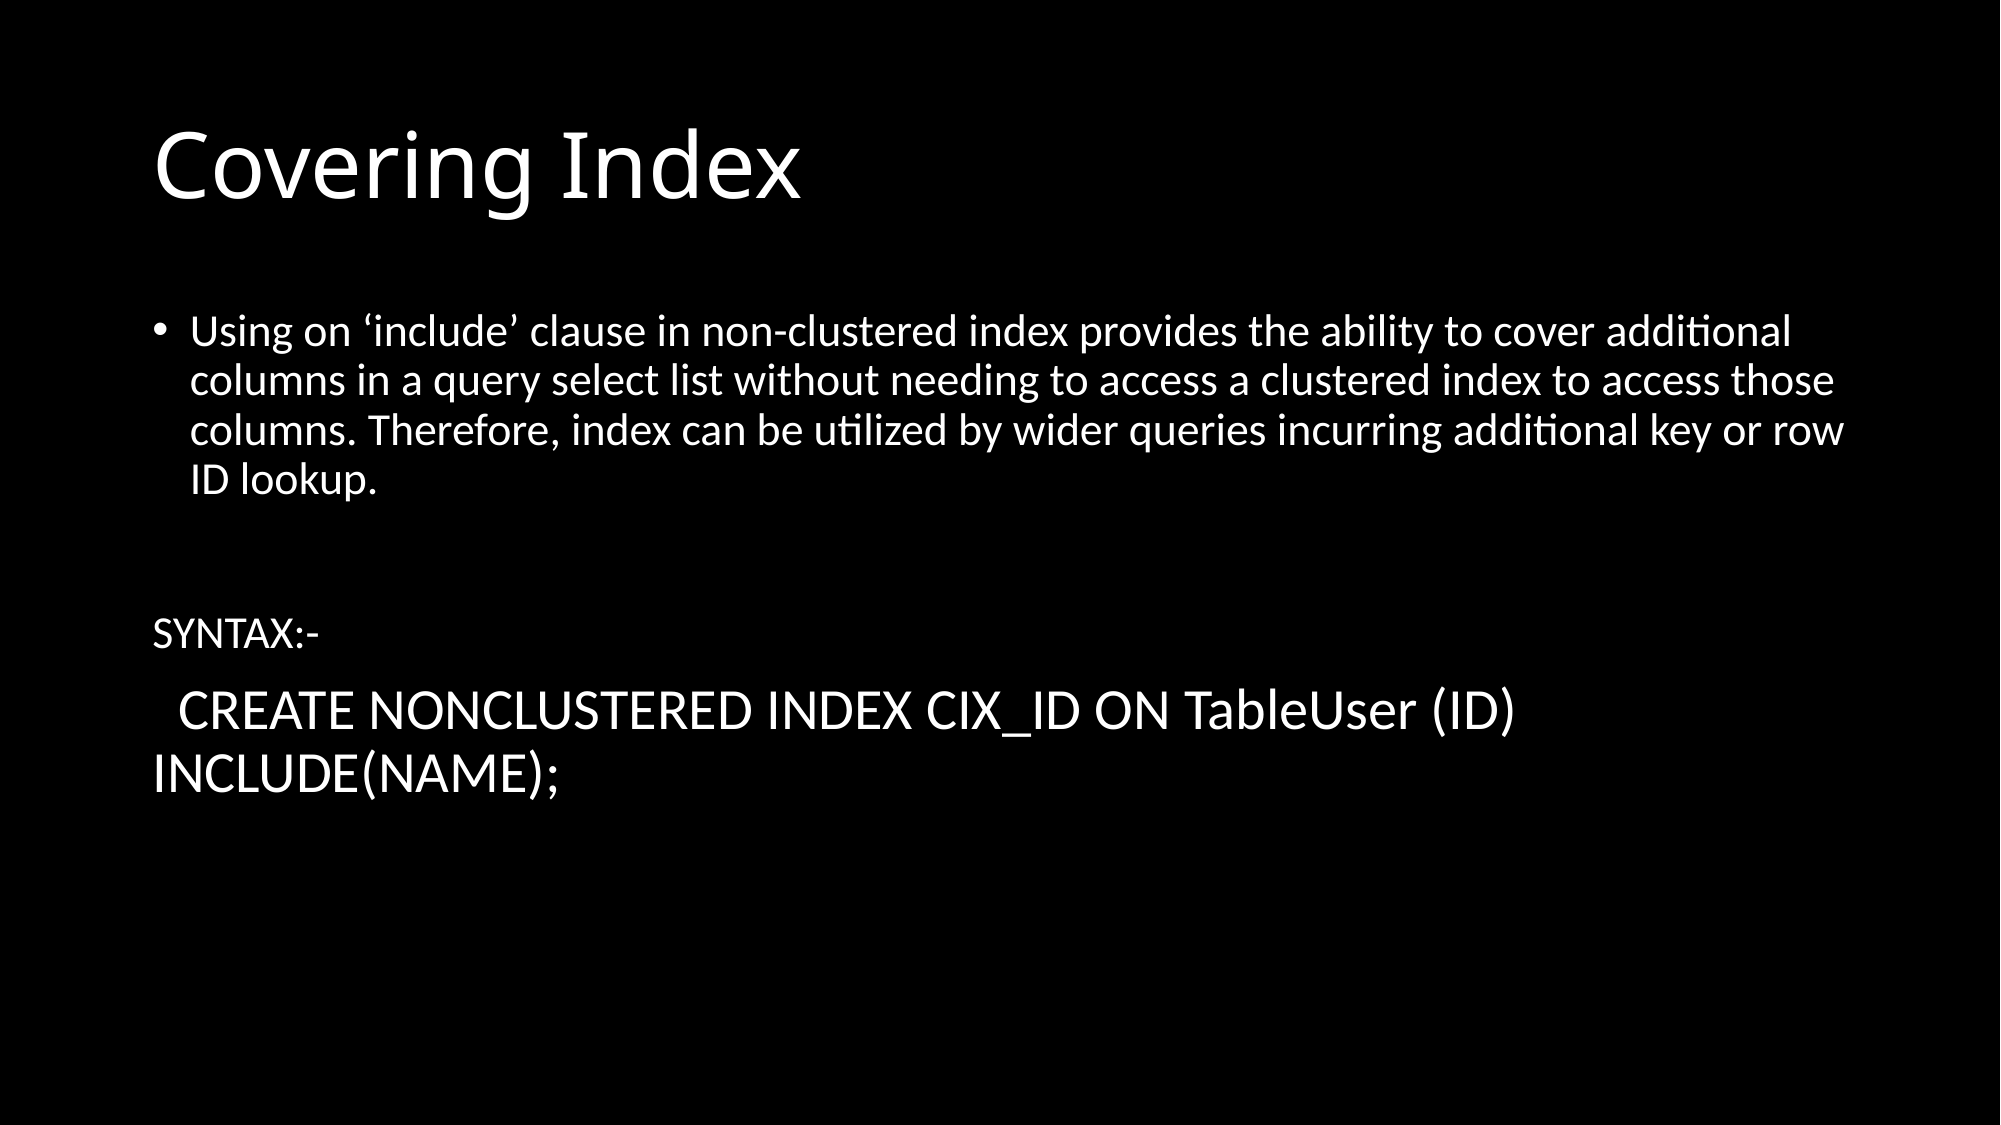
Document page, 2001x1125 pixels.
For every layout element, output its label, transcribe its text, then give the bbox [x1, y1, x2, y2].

title Covering Index [137, 59, 1863, 278]
list Using on ‘include’ clause in non-clustered index provides the ability to cover additional columns in a query select list without needing to access a clustered index to access those columns. Therefore, index can be utilized by wider queries incurring additional key or row ID lookup. SYNTAX:- CREATE NONCLUSTERED INDEX CIX_ID ON TableUser (ID) INCLUDE(NAME); [137, 299, 1863, 1014]
